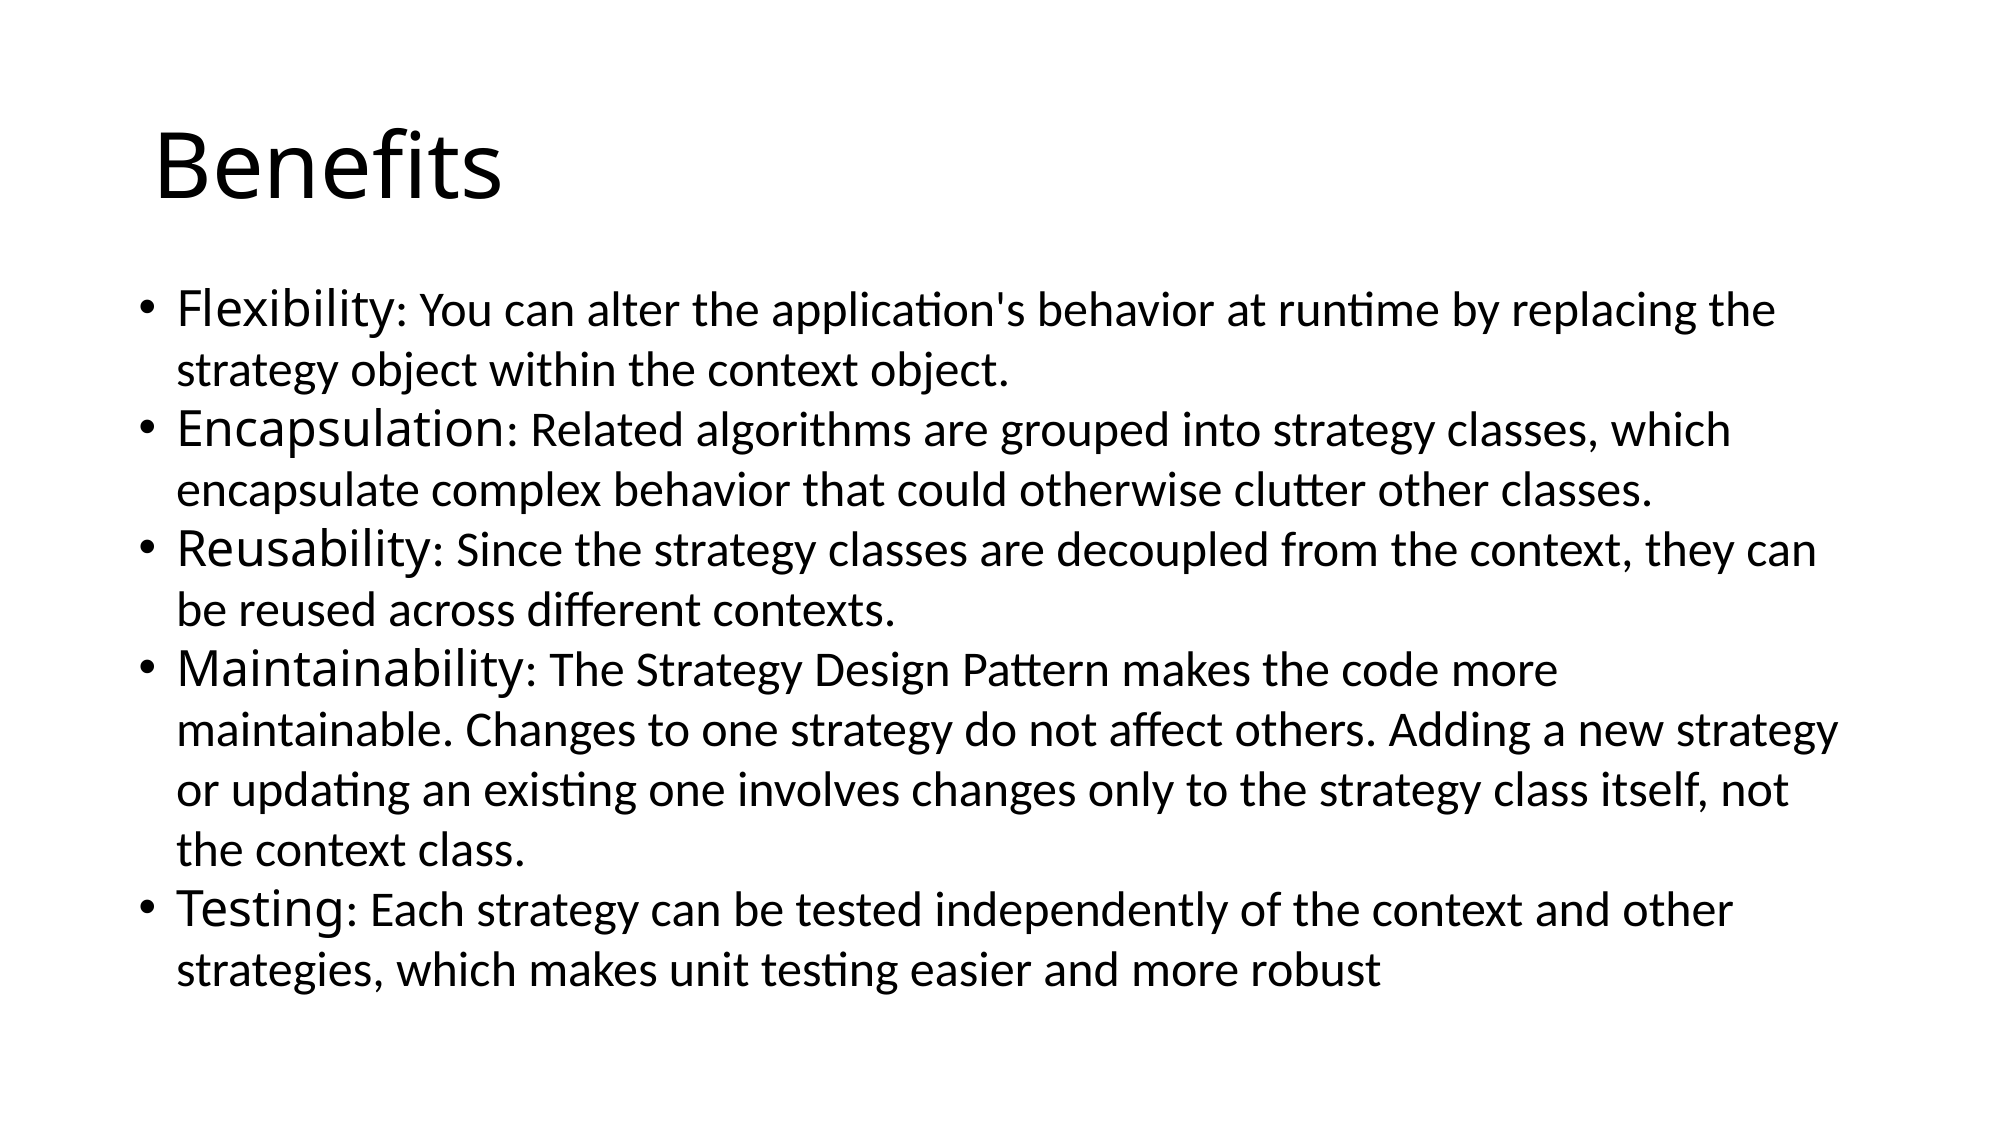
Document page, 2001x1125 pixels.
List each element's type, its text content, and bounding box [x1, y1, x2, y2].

title Benefits [137, 59, 1863, 269]
list Flexibility: You can alter the application's behavior at runtime by replacing the strategy object within the context object. Encapsulation: Related algorithms are grouped into strategy classes, which encapsulate complex behavior that could otherwise clutter other classes. Reusability: Since the strategy classes are decoupled from the context, they can be reused across different contexts. Maintainability: The Strategy Design Pattern makes the code more maintainable. Changes to one strategy do not affect others. Adding a new strategy or updating an existing one involves changes only to the strategy class itself, not the context class. Testing: Each strategy can be tested independently of the context and other strategies, which makes unit testing easier and more robust [123, 269, 1863, 1005]
